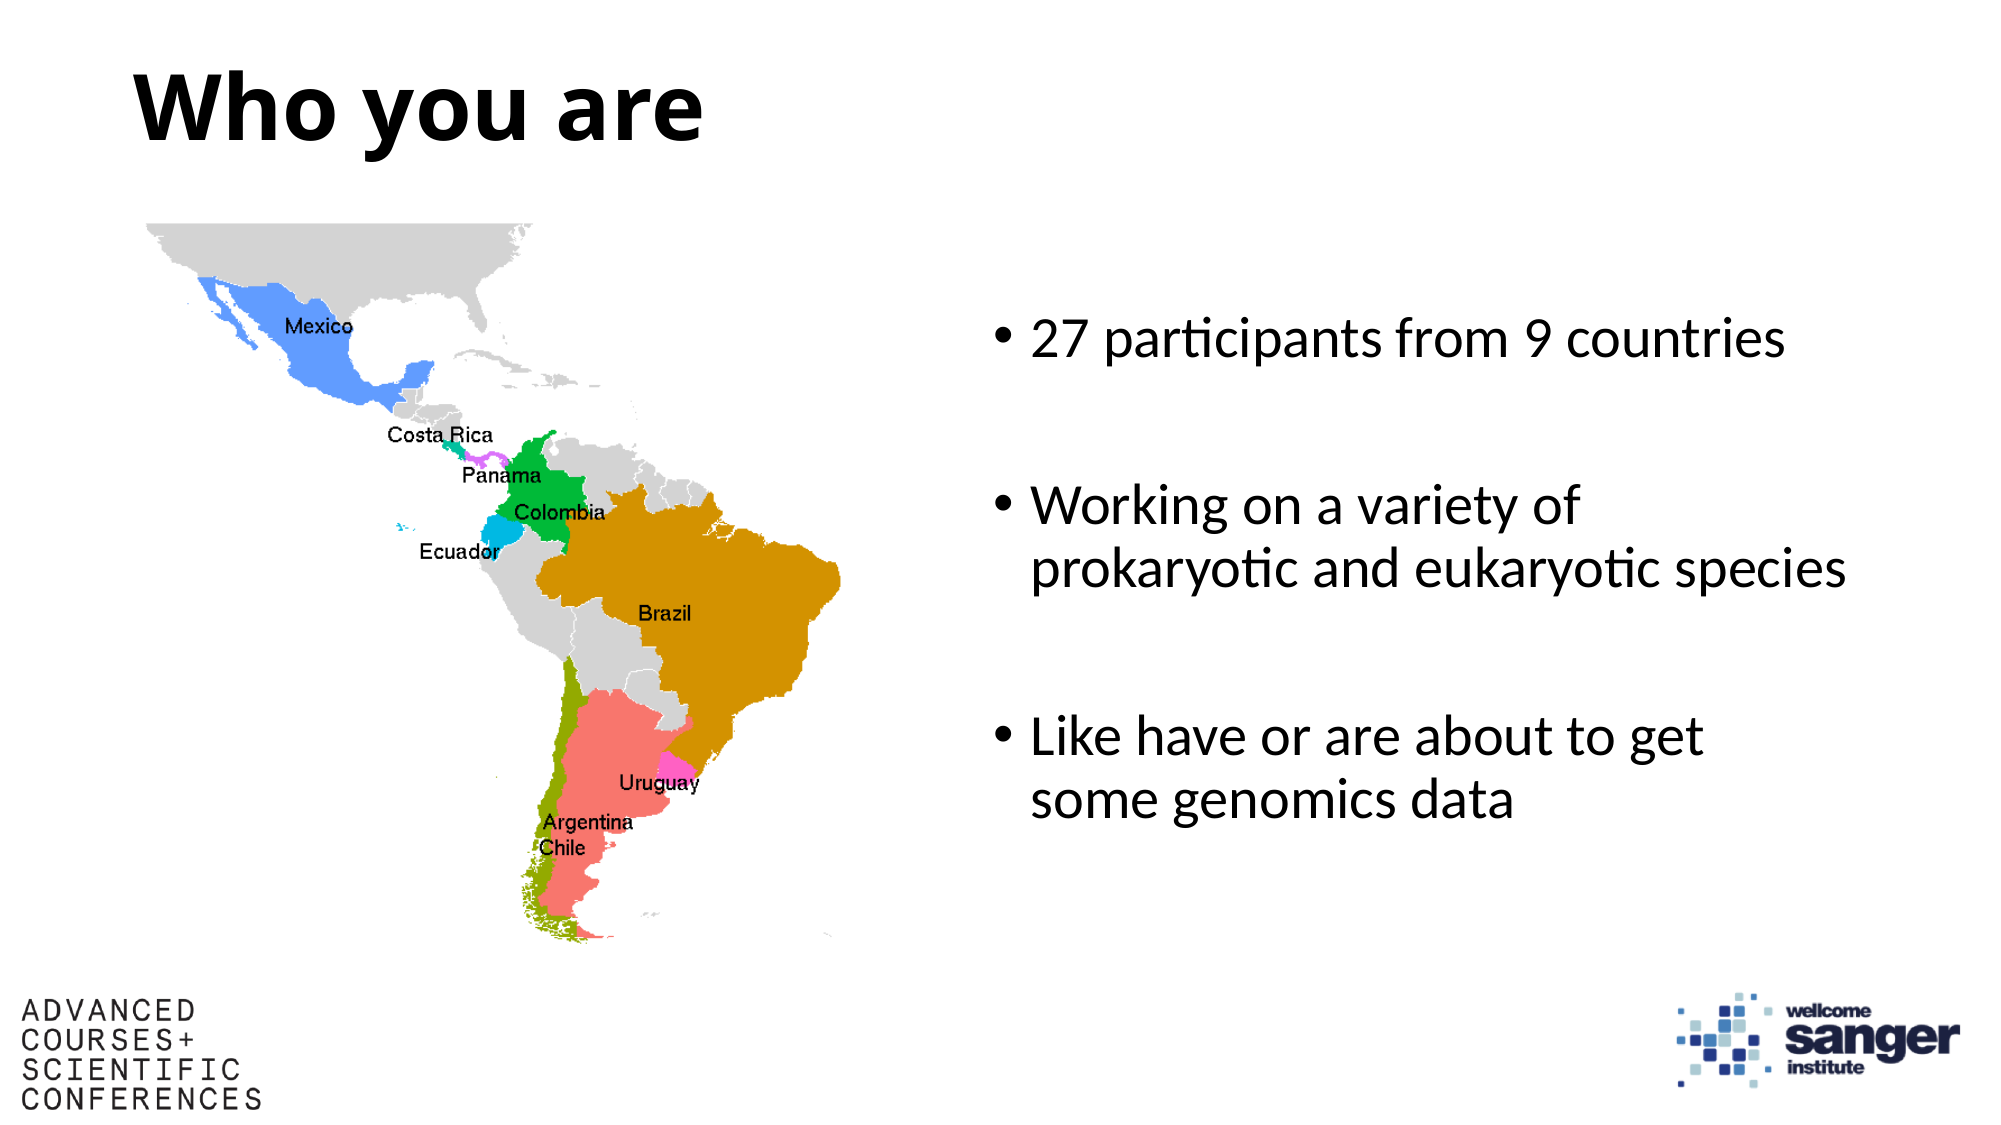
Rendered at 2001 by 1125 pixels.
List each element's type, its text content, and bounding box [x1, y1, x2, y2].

list 27 participants from 9 countries Working on a variety of prokaryotic and eukaryotic species Like have or are about to get some genomics data [978, 299, 1863, 1014]
text_box Who you are [0, 1, 1725, 220]
picture [1641, 963, 2000, 1125]
picture [0, 982, 278, 1125]
picture [137, 219, 882, 973]
